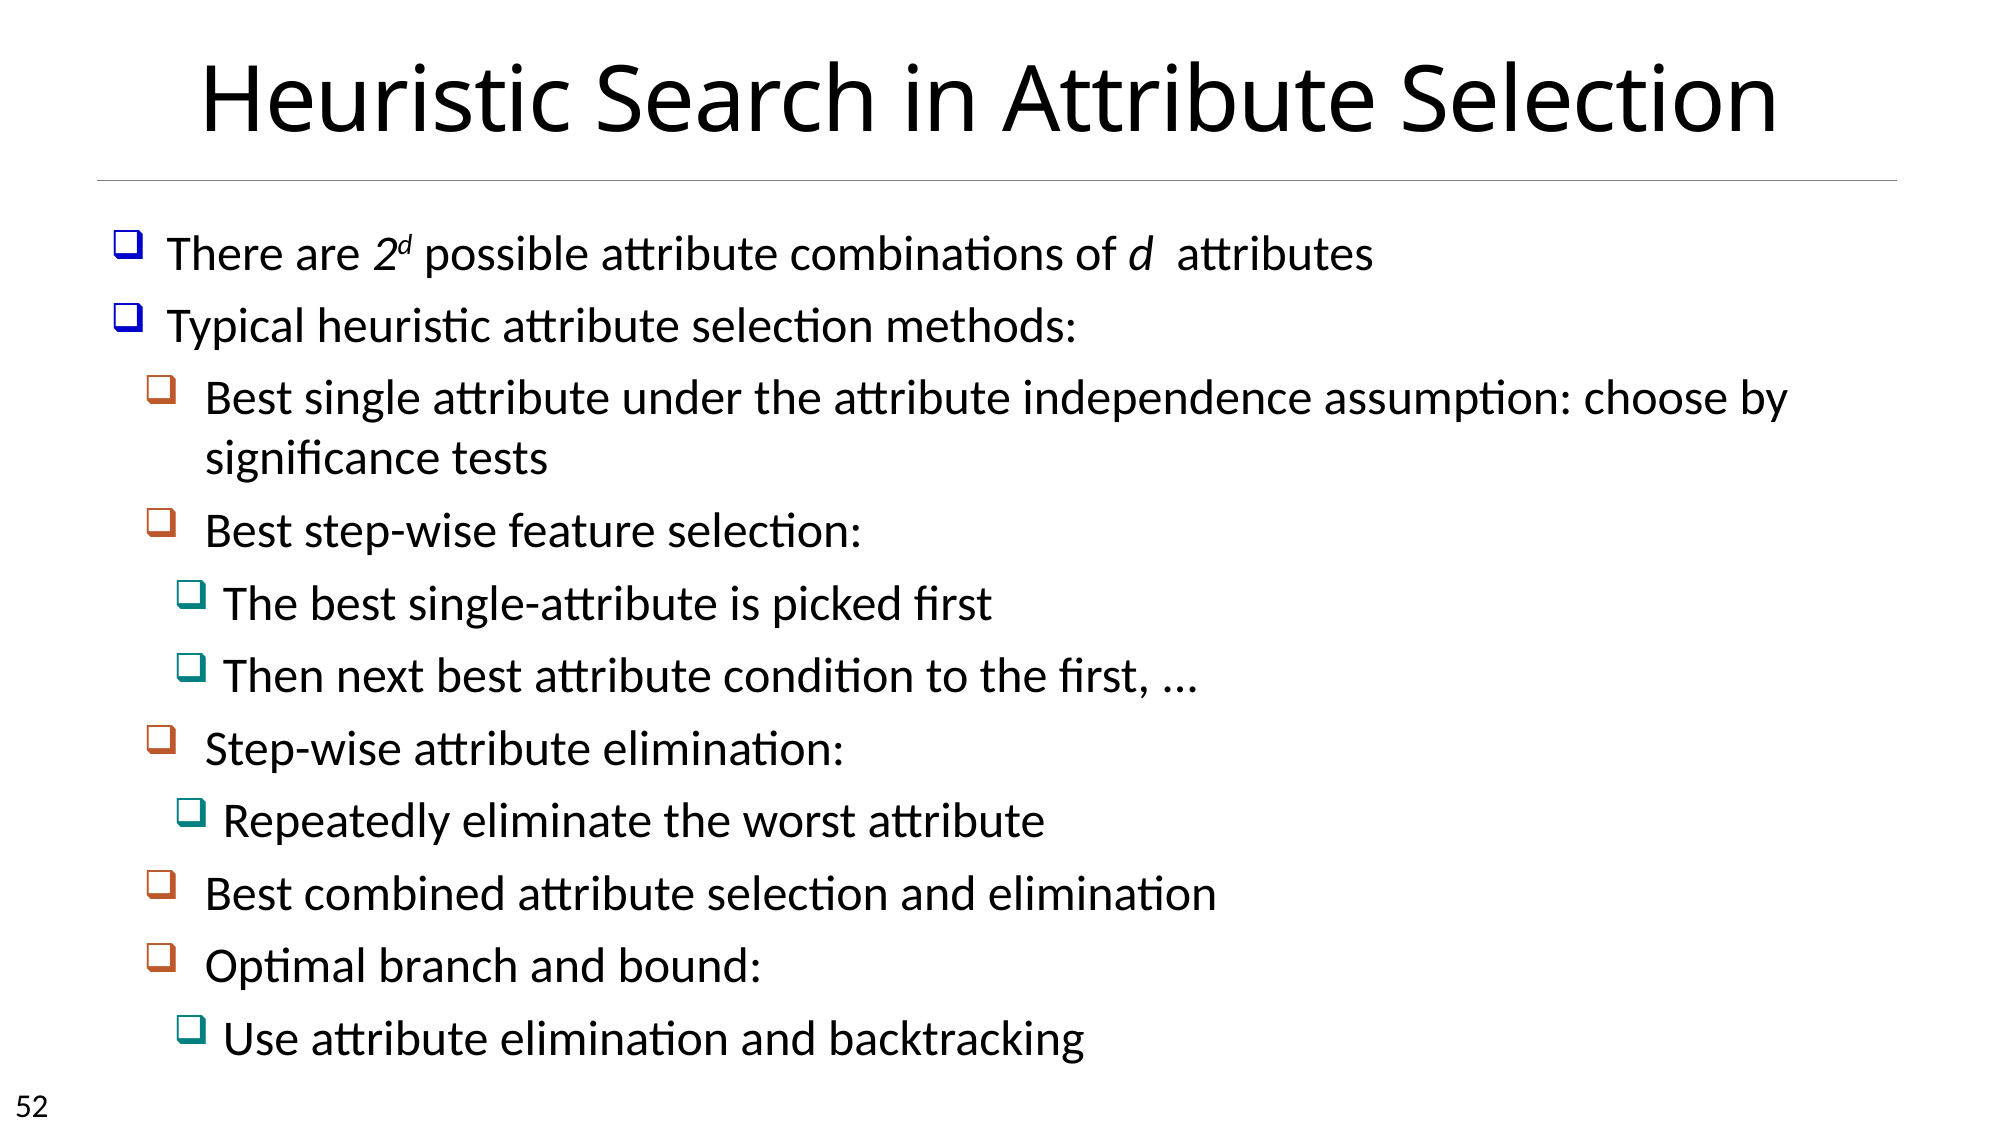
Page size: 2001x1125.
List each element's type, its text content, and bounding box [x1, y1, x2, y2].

list There are 2d possible attribute combinations of d attributes Typical heuristic attribute selection methods: Best single attribute under the attribute independence assumption: choose by significance tests Best step-wise feature selection: The best single-attribute is picked first Then next best attribute condition to the first, ... Step-wise attribute elimination: Repeatedly eliminate the worst attribute Best combined attribute selection and elimination Optimal branch and bound: Use attribute elimination and backtracking [95, 212, 1869, 1063]
title Heuristic Search in Attribute Selection [57, 36, 1923, 158]
